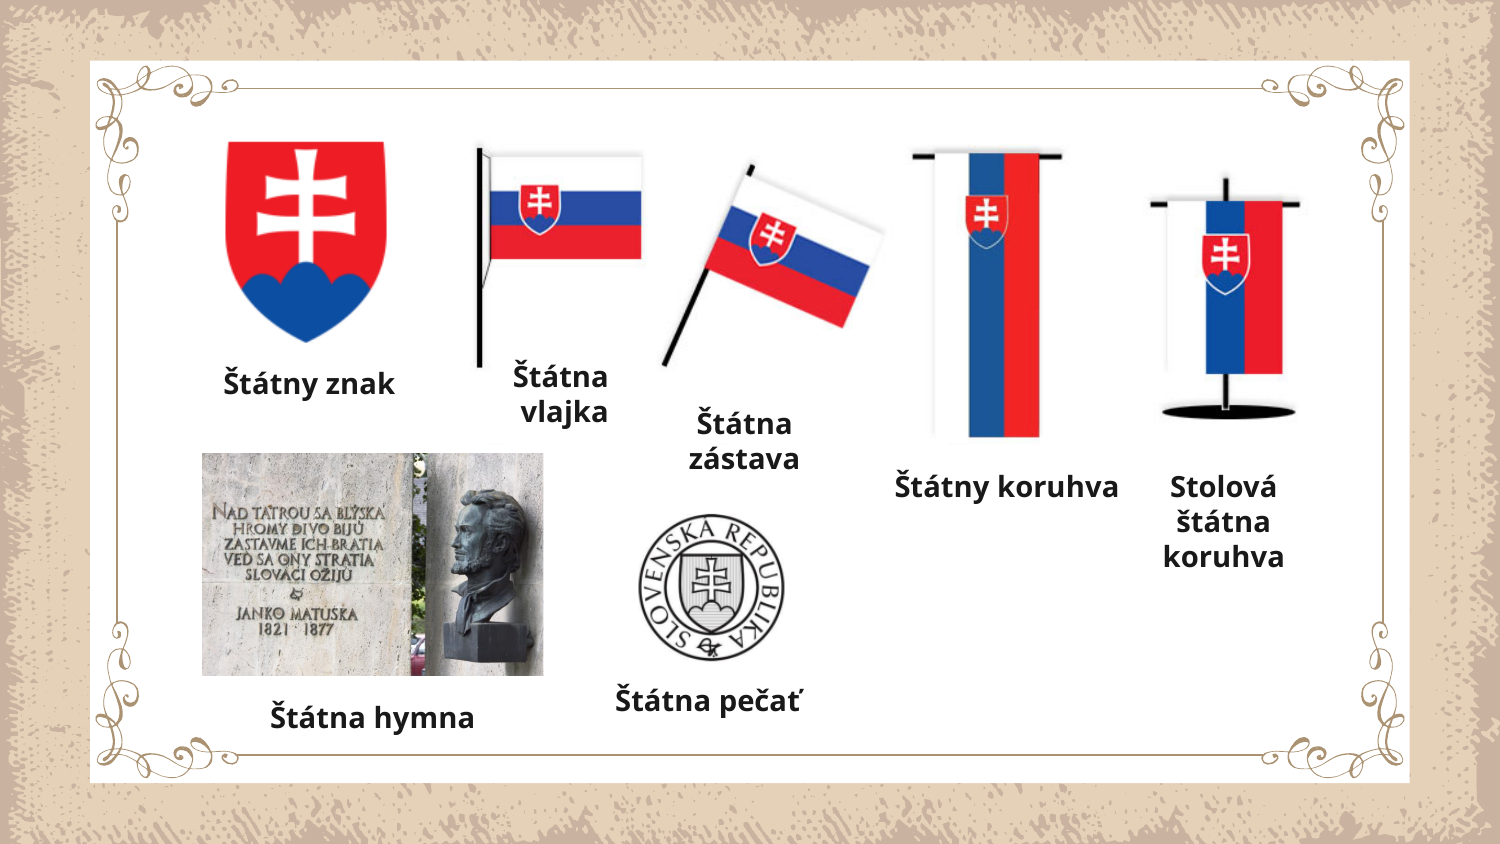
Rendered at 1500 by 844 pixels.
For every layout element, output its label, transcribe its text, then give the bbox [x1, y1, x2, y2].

text_box Stolová štátna koruhva [1088, 453, 1359, 517]
text_box Štátna hymna [237, 685, 508, 748]
subtitle Štátny znak [174, 350, 445, 414]
picture [0, 0, 1500, 844]
text_box Štátna pečať [572, 666, 843, 730]
text_box Štátny koruhva [872, 453, 1088, 517]
